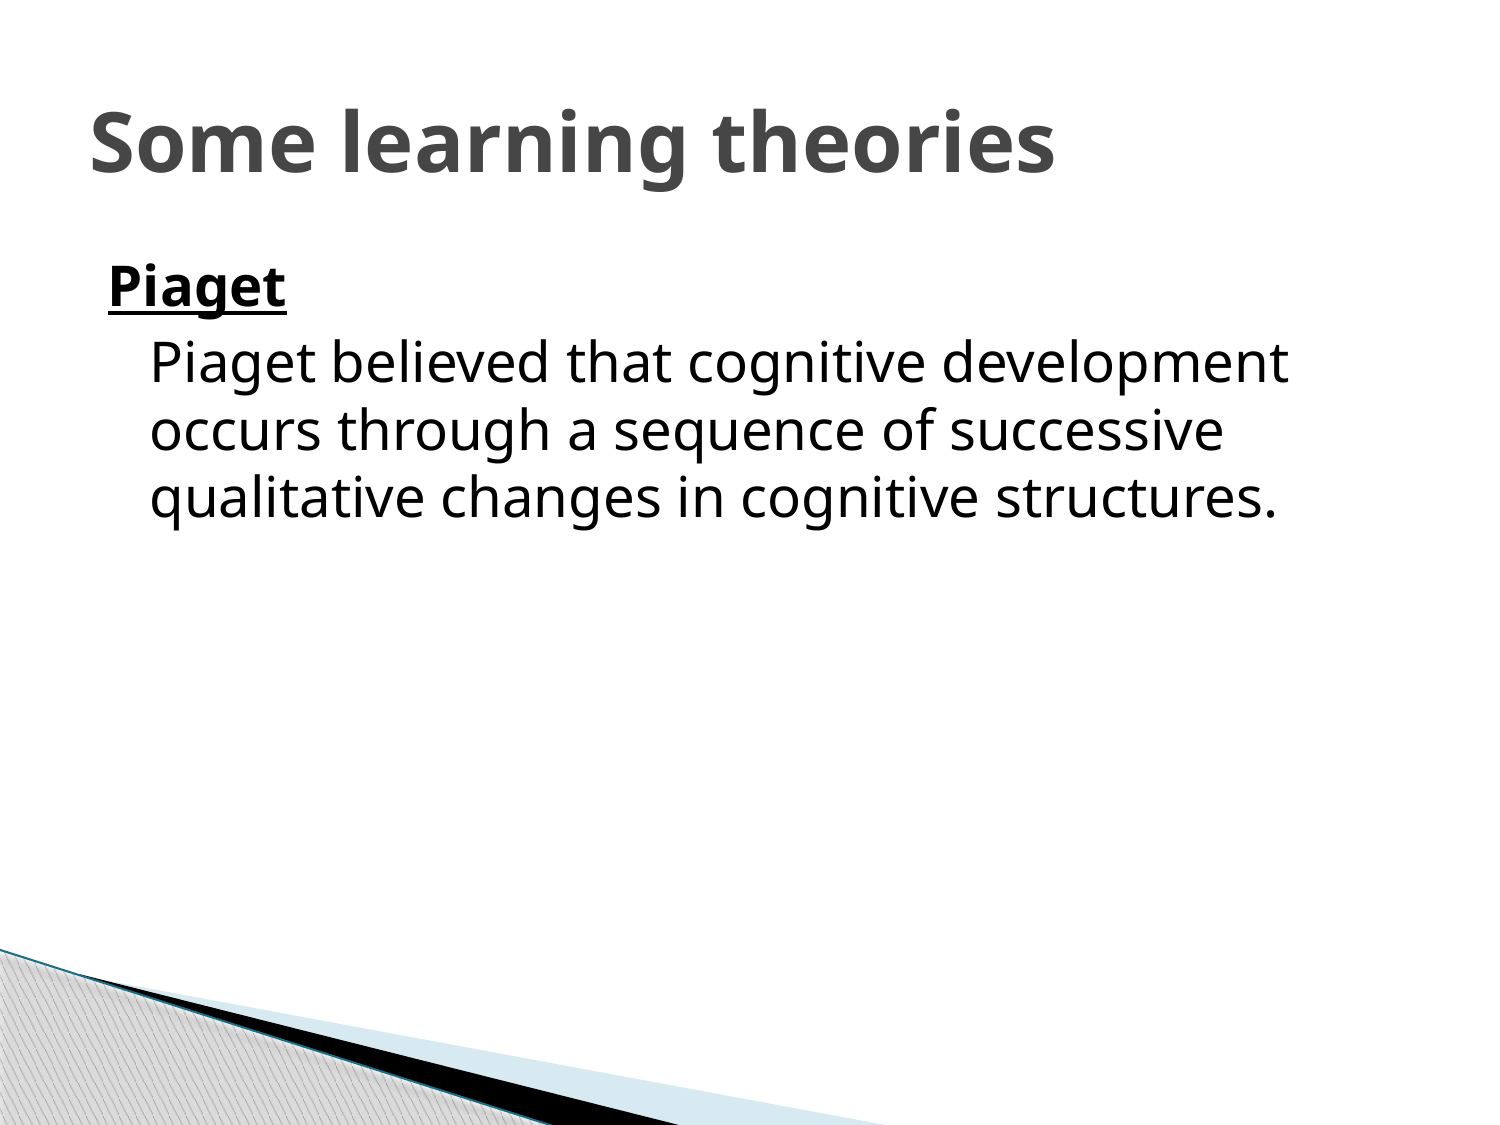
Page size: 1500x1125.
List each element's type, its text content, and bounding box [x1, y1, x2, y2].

list Piaget Piaget believed that cognitive development occurs through a sequence of successive qualitative changes in cognitive structures. [75, 243, 1425, 986]
title Some learning theories [75, 45, 1425, 233]
